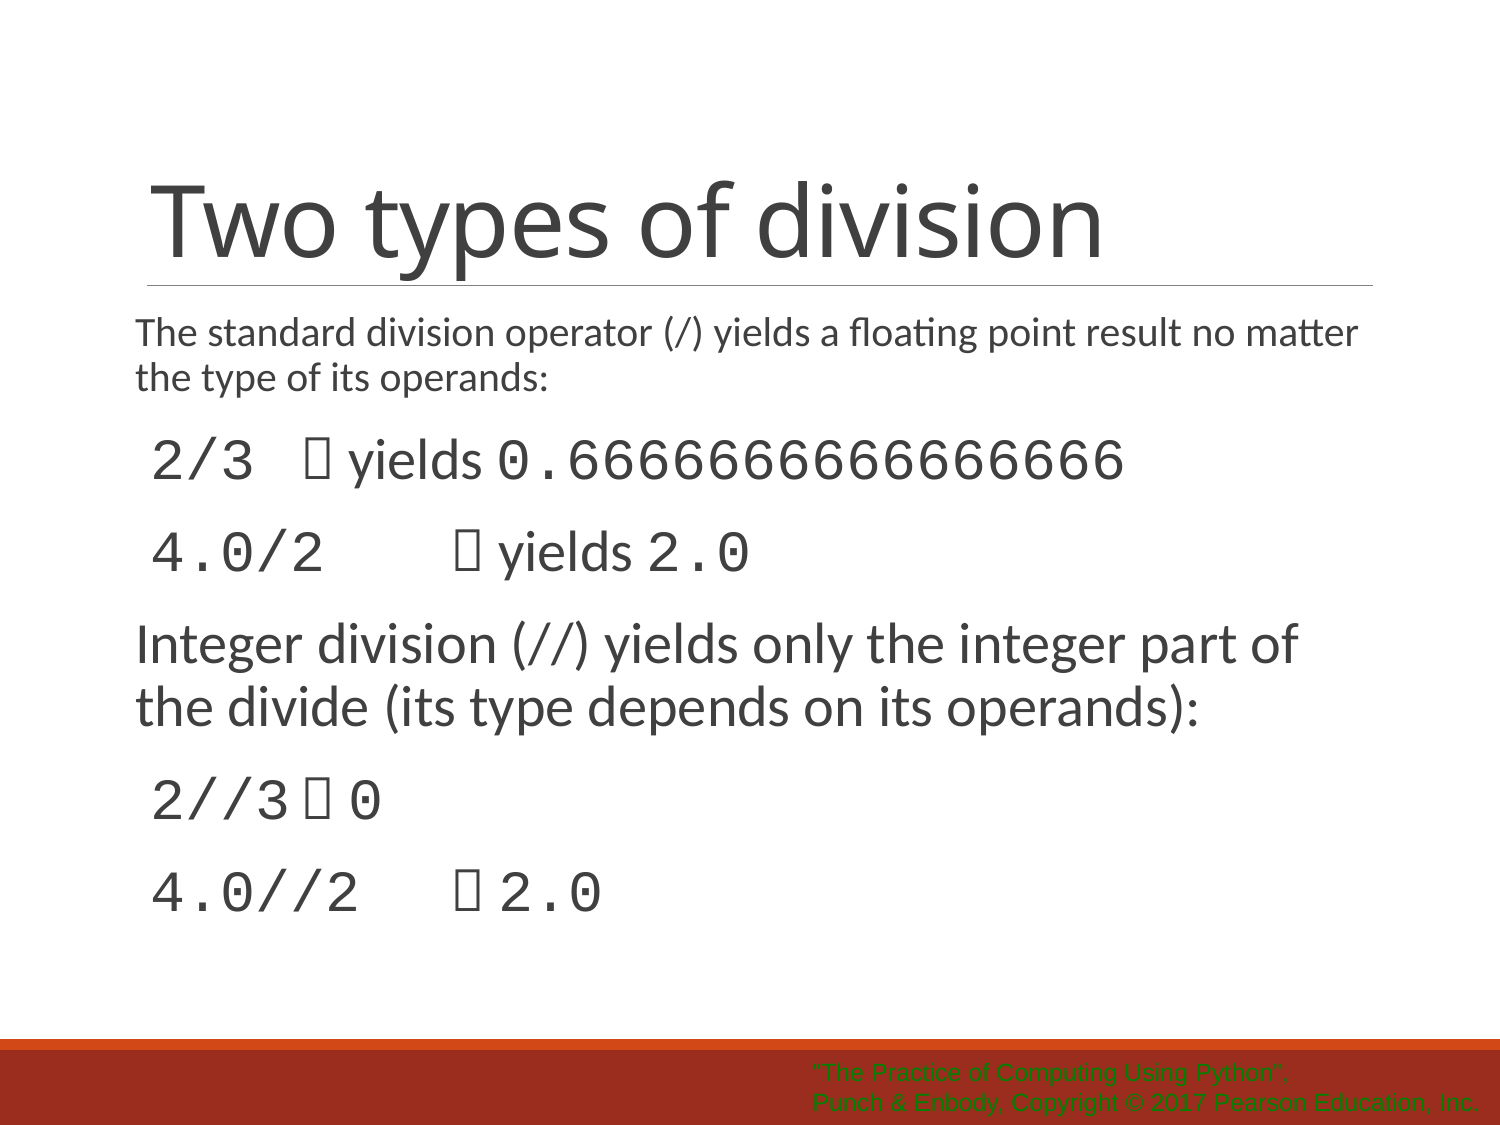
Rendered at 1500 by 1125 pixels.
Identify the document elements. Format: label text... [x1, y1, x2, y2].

title Two types of division [135, 47, 1373, 285]
list The standard division operator (/) yields a floating point result no matter the type of its operands: 2/3  yields 0.6666666666666666 4.0/2  yields 2.0 Integer division (//) yields only the integer part of the divide (its type depends on its operands): 2//3  0 4.0//2  2.0 [135, 302, 1373, 963]
